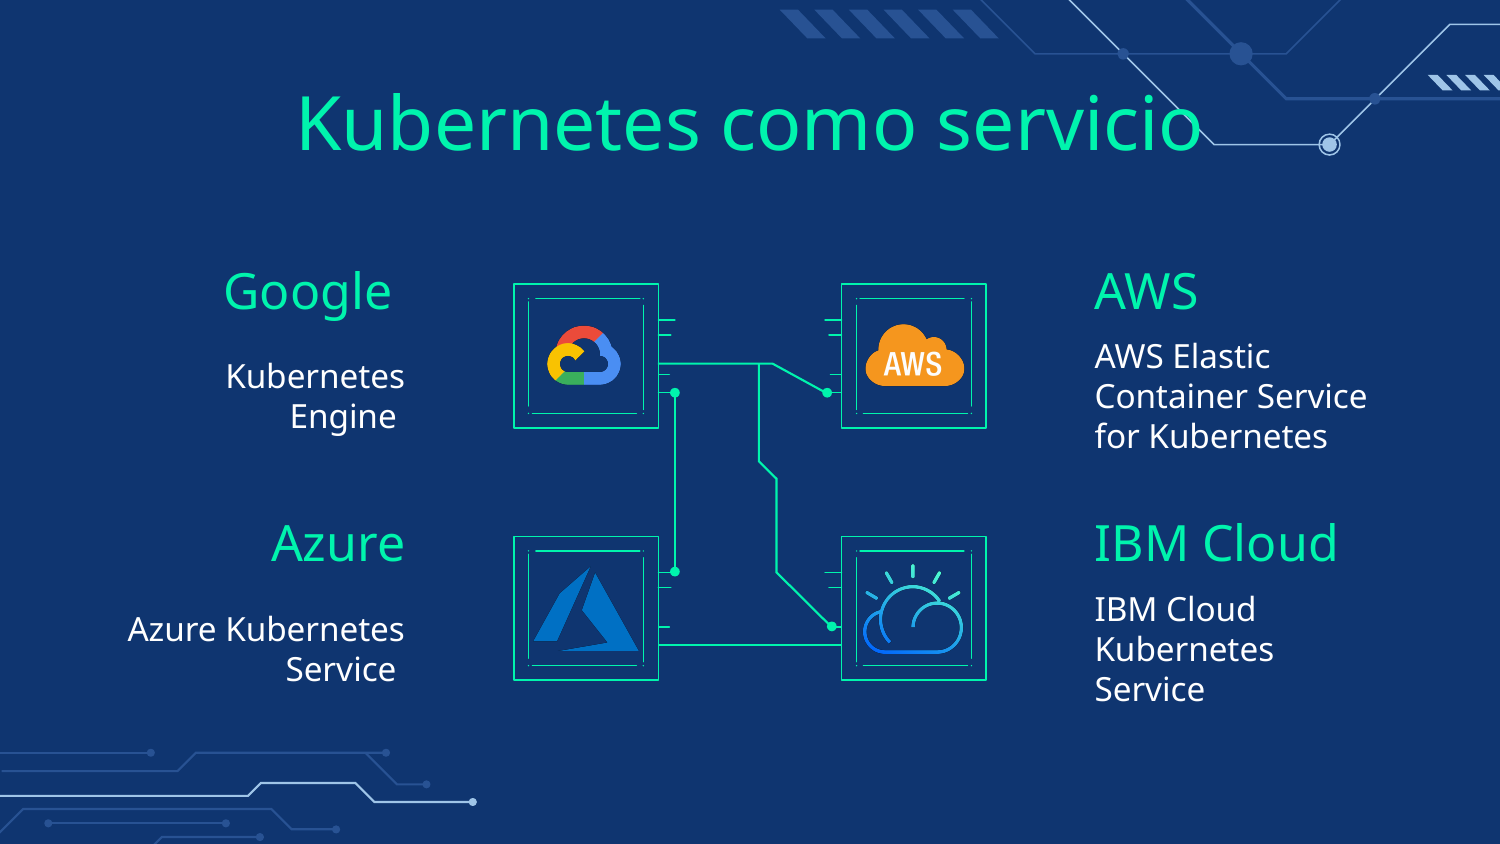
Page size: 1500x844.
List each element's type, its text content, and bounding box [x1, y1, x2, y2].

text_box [513, 283, 676, 429]
subtitle IBM Cloud Kubernetes Service [1094, 594, 1382, 701]
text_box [824, 283, 987, 429]
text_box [824, 536, 987, 681]
title Google [118, 263, 406, 316]
subtitle AWS Elastic Container Service for Kubernetes [1094, 342, 1382, 449]
title Kubernetes como servicio [118, 75, 1382, 156]
subtitle Kubernetes Engine [118, 342, 406, 449]
picture [860, 323, 967, 389]
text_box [657, 363, 842, 646]
subtitle Azure Kubernetes Service [118, 594, 406, 701]
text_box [513, 536, 676, 681]
title Azure [118, 515, 406, 568]
title IBM Cloud [1094, 515, 1382, 568]
picture [859, 555, 966, 662]
title AWS [1094, 263, 1382, 316]
